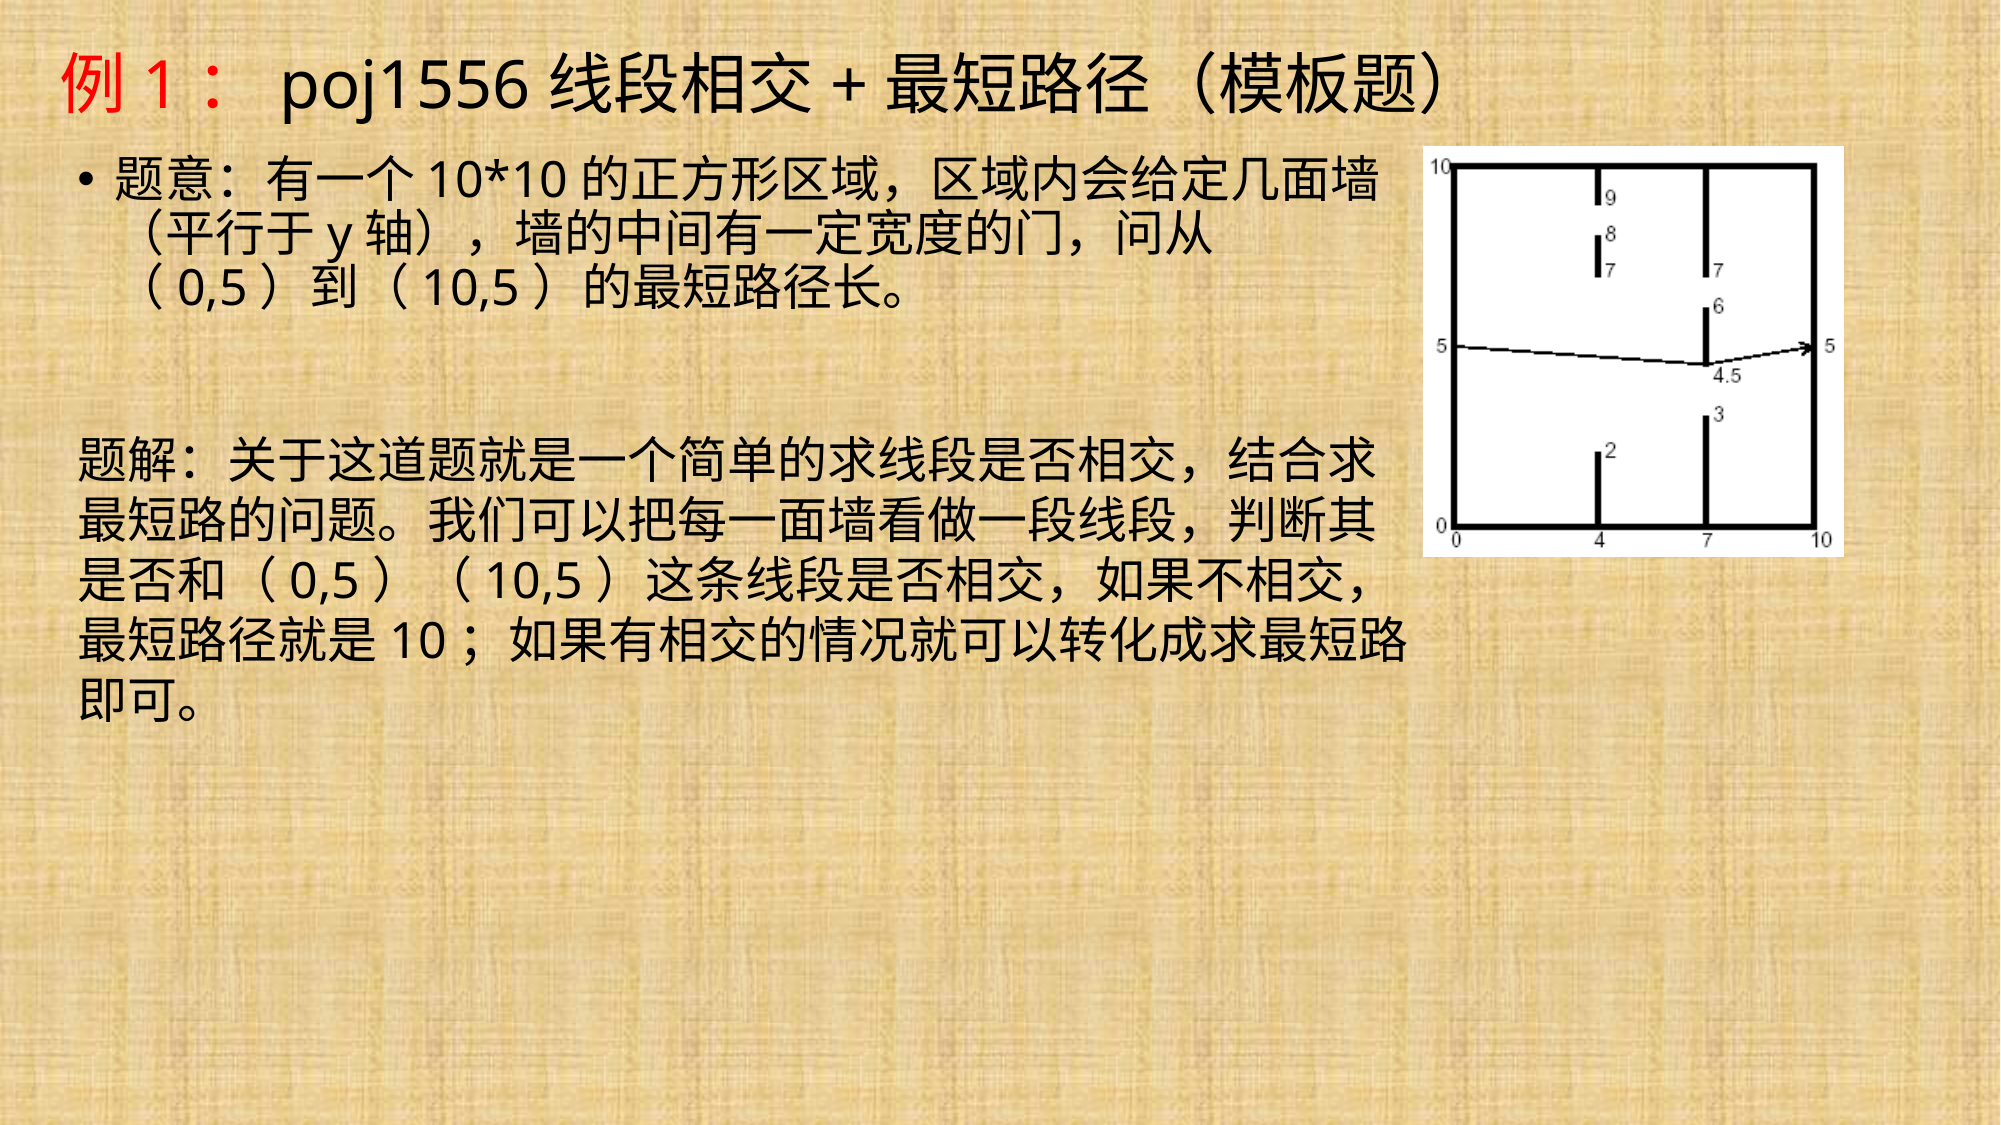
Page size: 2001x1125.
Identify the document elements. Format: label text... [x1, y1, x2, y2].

text_box 题解：关于这道题就是一个简单的求线段是否相交，结合求最短路的问题。我们可以把每一面墙看做一段线段，判断其是否和（0,5）（10,5）这条线段是否相交，如果不相交，最短路径就是10；如果有相交的情况就可以转化成求最短路即可。 [62, 421, 1424, 797]
title 例1：poj1556线段相交+最短路径（模板题） [44, 26, 1770, 147]
list 题意：有一个10*10的正方形区域，区域内会给定几面墙（平行于y轴），墙的中间有一定宽度的门，问从（0,5）到（10,5）的最短路径长。 [62, 146, 1423, 380]
picture [0, 0, 2001, 1125]
